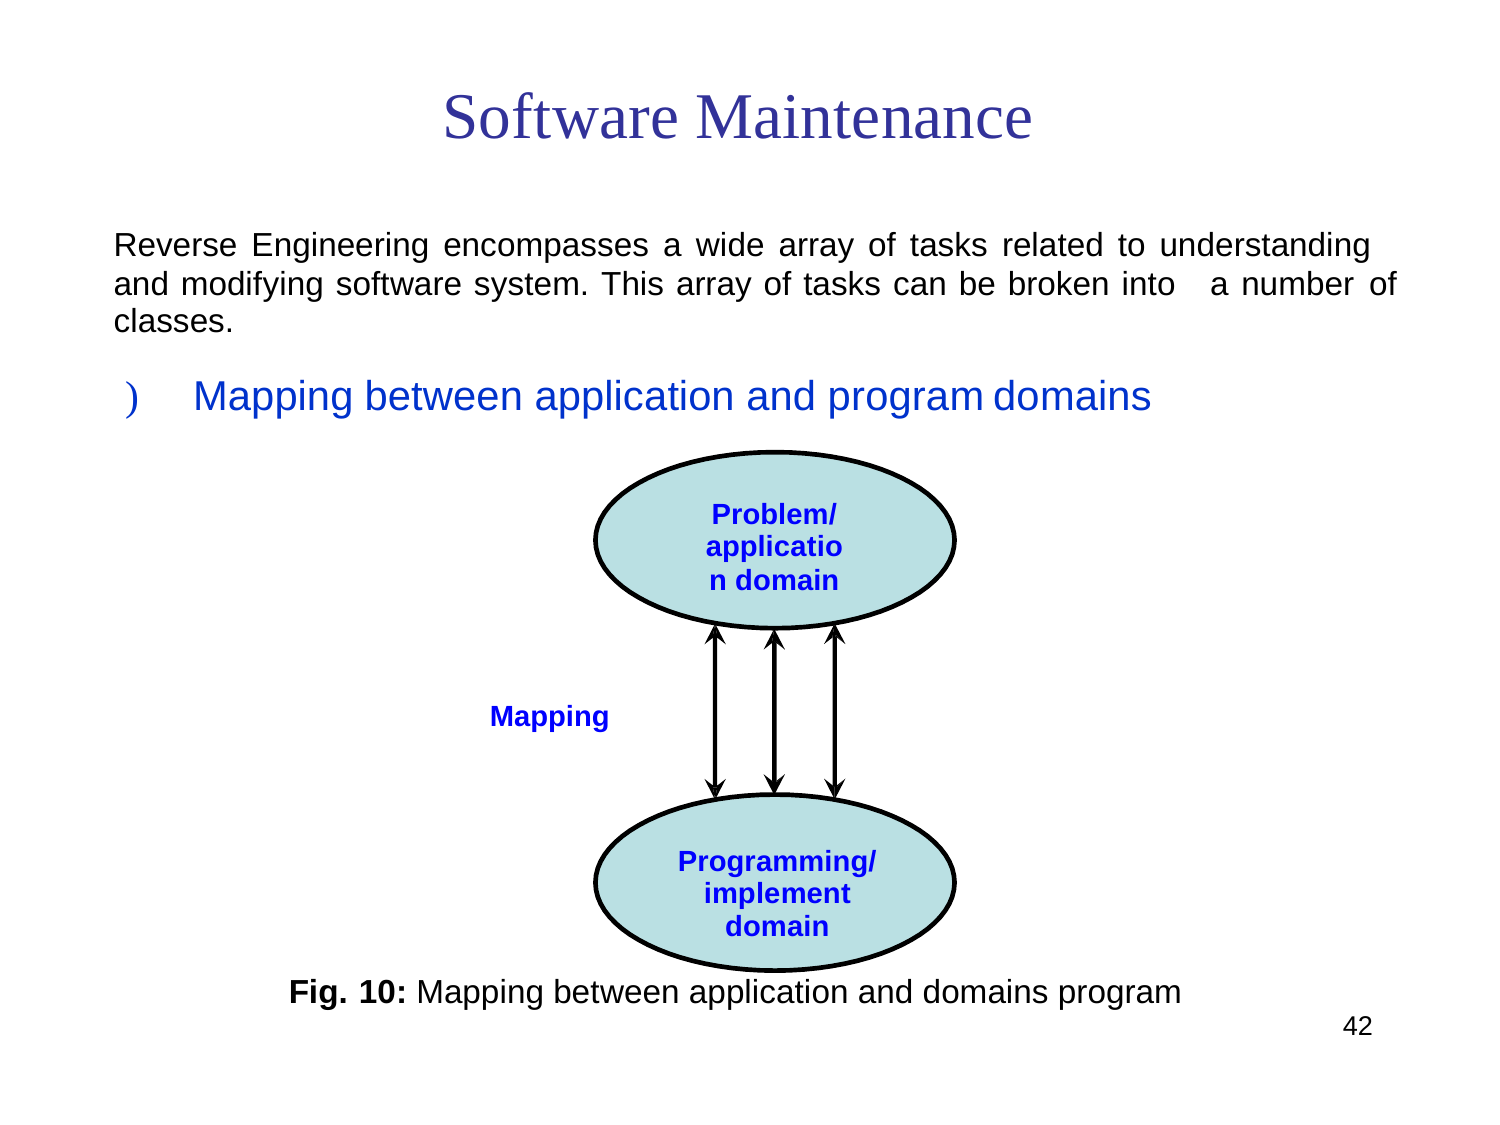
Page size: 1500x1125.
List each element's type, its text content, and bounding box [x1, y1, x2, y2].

text_box between application and program [362, 376, 990, 421]
text_box 42 [1341, 1013, 1379, 1043]
text_box Software Maintenance [440, 89, 1137, 167]
text_box Mapping [487, 701, 621, 734]
text_box a [1208, 267, 1237, 305]
text_box Fig. [286, 975, 357, 1013]
text_box Mapping [191, 376, 361, 421]
text_box [595, 452, 955, 629]
text_box 10: Mapping between application and domains program [357, 975, 1207, 1013]
text_box of [1367, 267, 1405, 305]
text_box domains [991, 376, 1160, 421]
text_box [763, 628, 785, 796]
text_box [824, 623, 846, 800]
text_box [595, 794, 955, 971]
text_box ) [123, 374, 167, 419]
text_box Problem/ application domain [634, 498, 917, 568]
text_box [704, 623, 726, 800]
text_box and modifying software system. This array of tasks can be broken into classes. [111, 267, 1205, 344]
text_box number [1239, 267, 1364, 305]
text_box Reverse Engineering encompasses a wide array of tasks related to understanding [111, 227, 1405, 265]
text_box Programming/ implement domain [641, 845, 916, 915]
